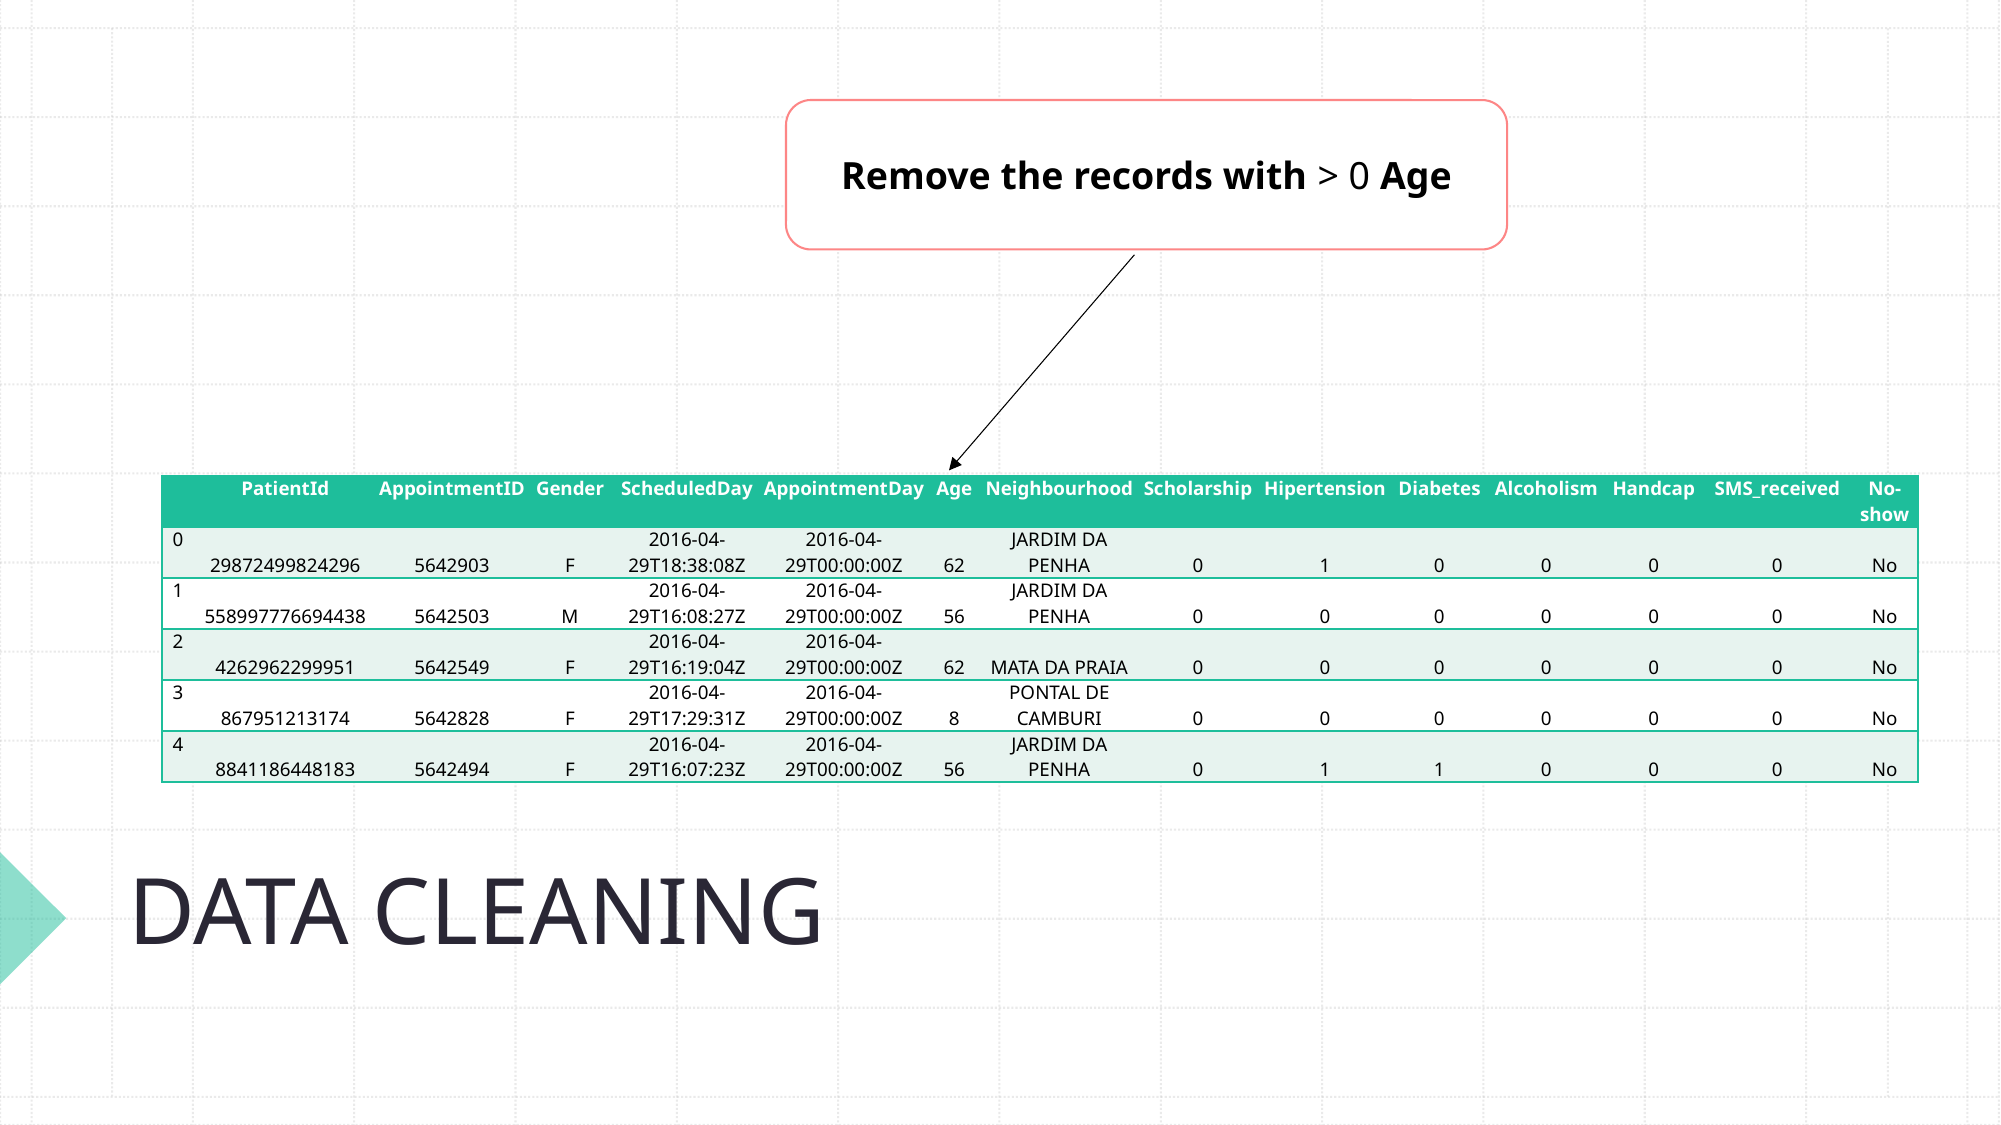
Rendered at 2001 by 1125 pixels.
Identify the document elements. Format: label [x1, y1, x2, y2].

text_box [949, 254, 1135, 471]
text_box [0, 0, 2000, 1125]
